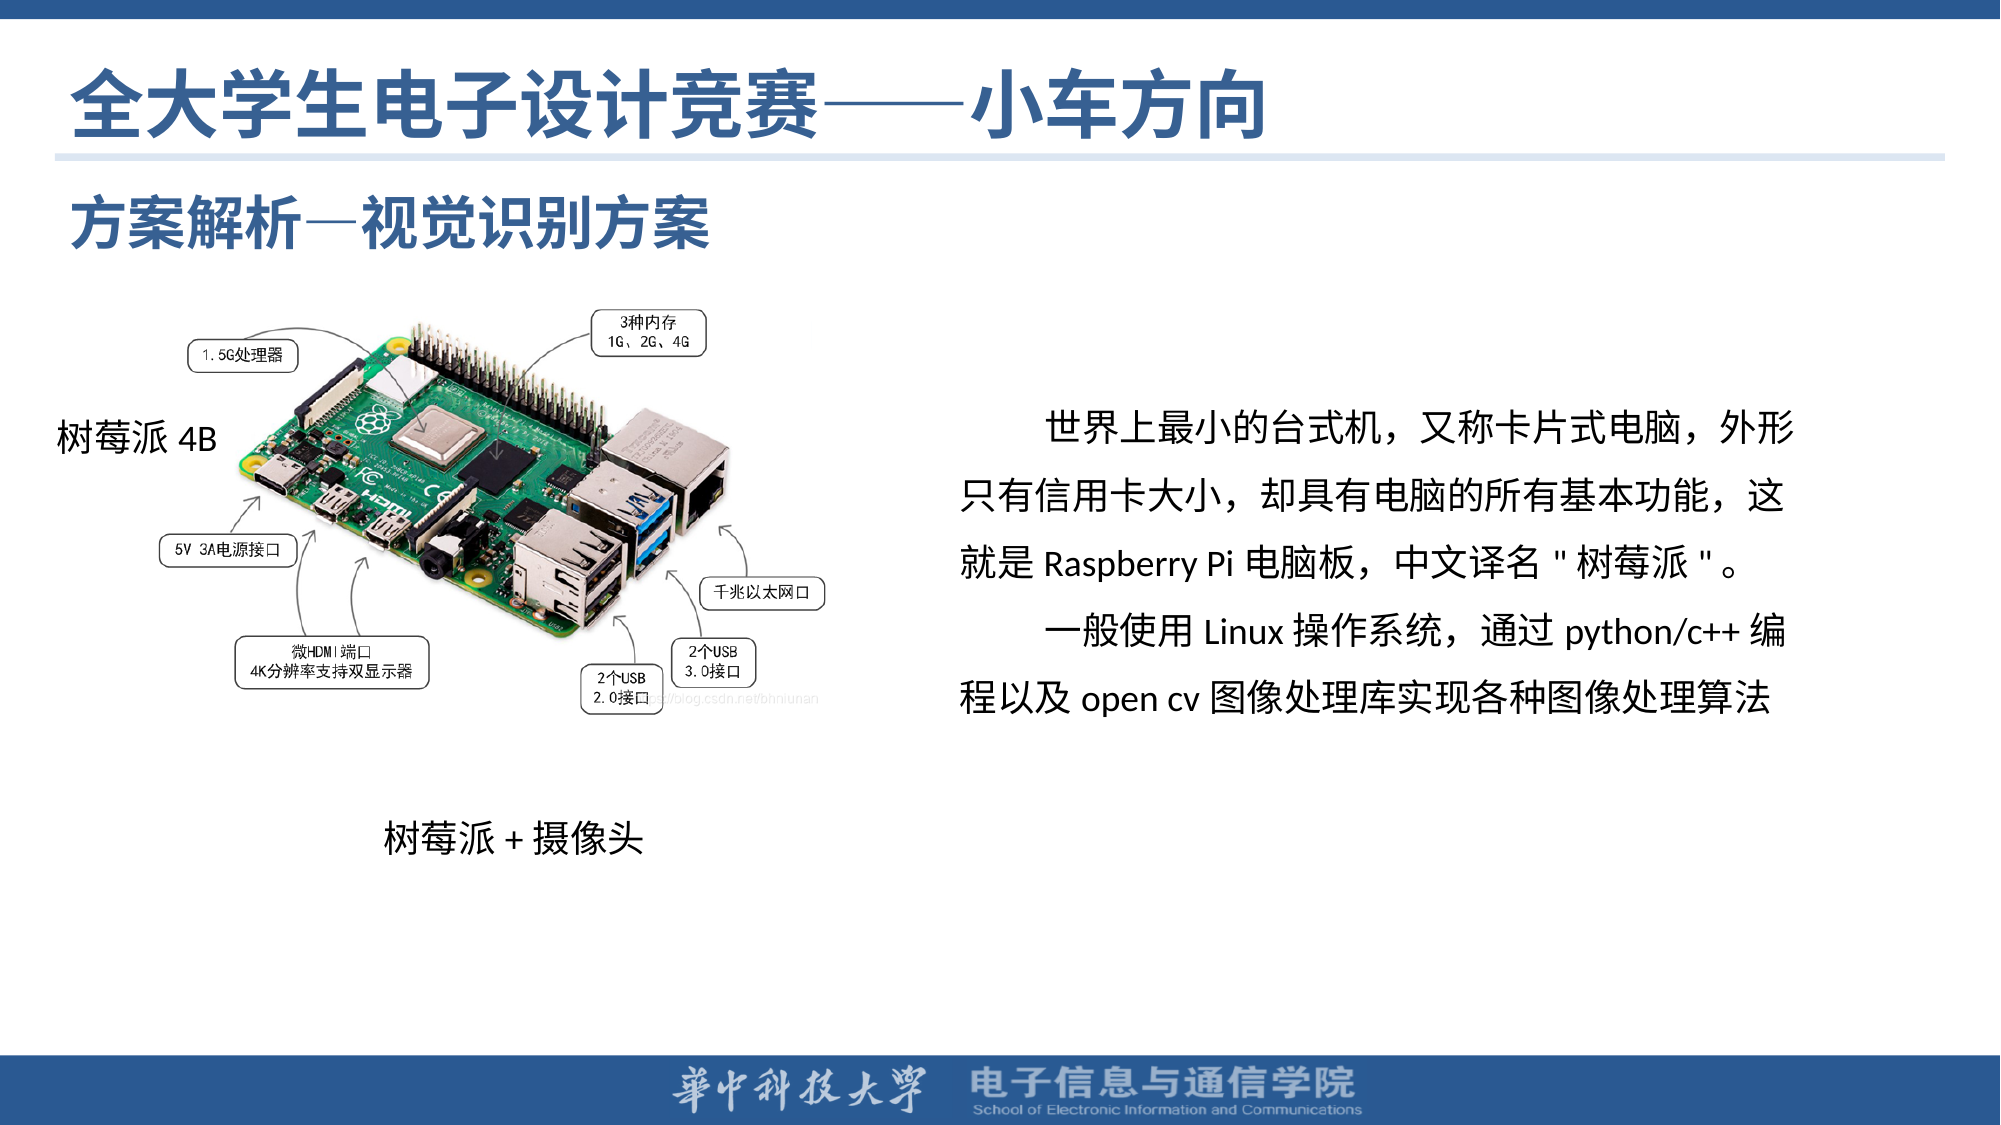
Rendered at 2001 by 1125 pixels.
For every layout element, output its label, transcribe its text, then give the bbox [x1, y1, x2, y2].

text_box 世界上最小的台式机，又称卡片式电脑，外形只有信用卡大小，却具有电脑的所有基本功能，这就是Raspberry Pi电脑板，中文译名"树莓派"。 一般使用Linux操作系统，通过python/c++编程以及open cv图像处理库实现各种图像处理算法 [944, 374, 1824, 727]
title 全大学生电子设计竞赛——小车方向 [55, 45, 1945, 161]
picture [125, 282, 874, 743]
text_box 方案解析—视觉识别方案 [54, 178, 1000, 264]
text_box 树莓派+摄像头 [368, 807, 687, 868]
text_box 树莓派4B [41, 406, 120, 466]
